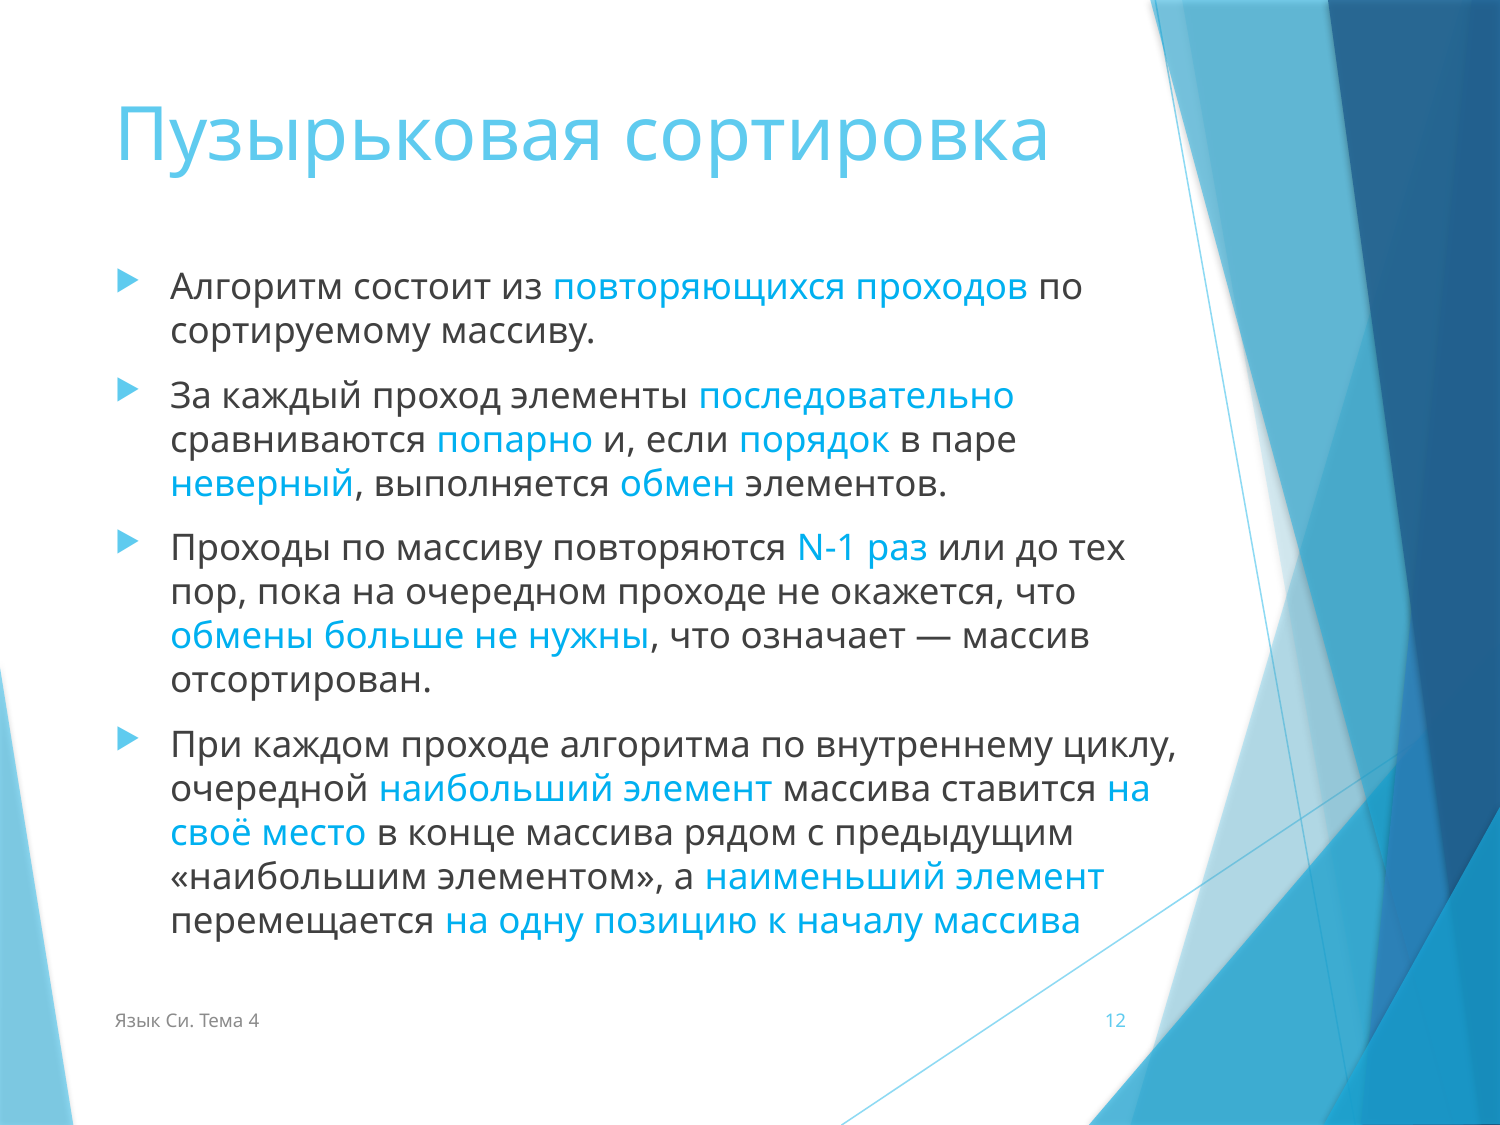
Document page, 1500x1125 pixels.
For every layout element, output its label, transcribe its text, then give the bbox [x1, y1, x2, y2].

slide_number 12 [1057, 991, 1142, 1051]
footer Язык Си. Тема 4 [99, 991, 859, 1051]
list Алгоритм состоит из повторяющихся проходов по сортируемому массиву. За каждый проход элементы последовательно сравниваются попарно и, если порядок в паре неверный, выполняется обмен элементов. Проходы по массиву повторяются N-1 раз или до тех пор, пока на очередном проходе не окажется, что обмены больше не нужны, что означает — массив отсортирован. При каждом проходе алгоритма по внутреннему циклу, очередной наибольший элемент массива ставится на своё место в конце массива рядом с предыдущим «наибольшим элементом», а наименьший элемент перемещается на одну позицию к началу массива [99, 255, 1199, 991]
text_box Пузырьковая сортировка [99, 78, 1142, 222]
